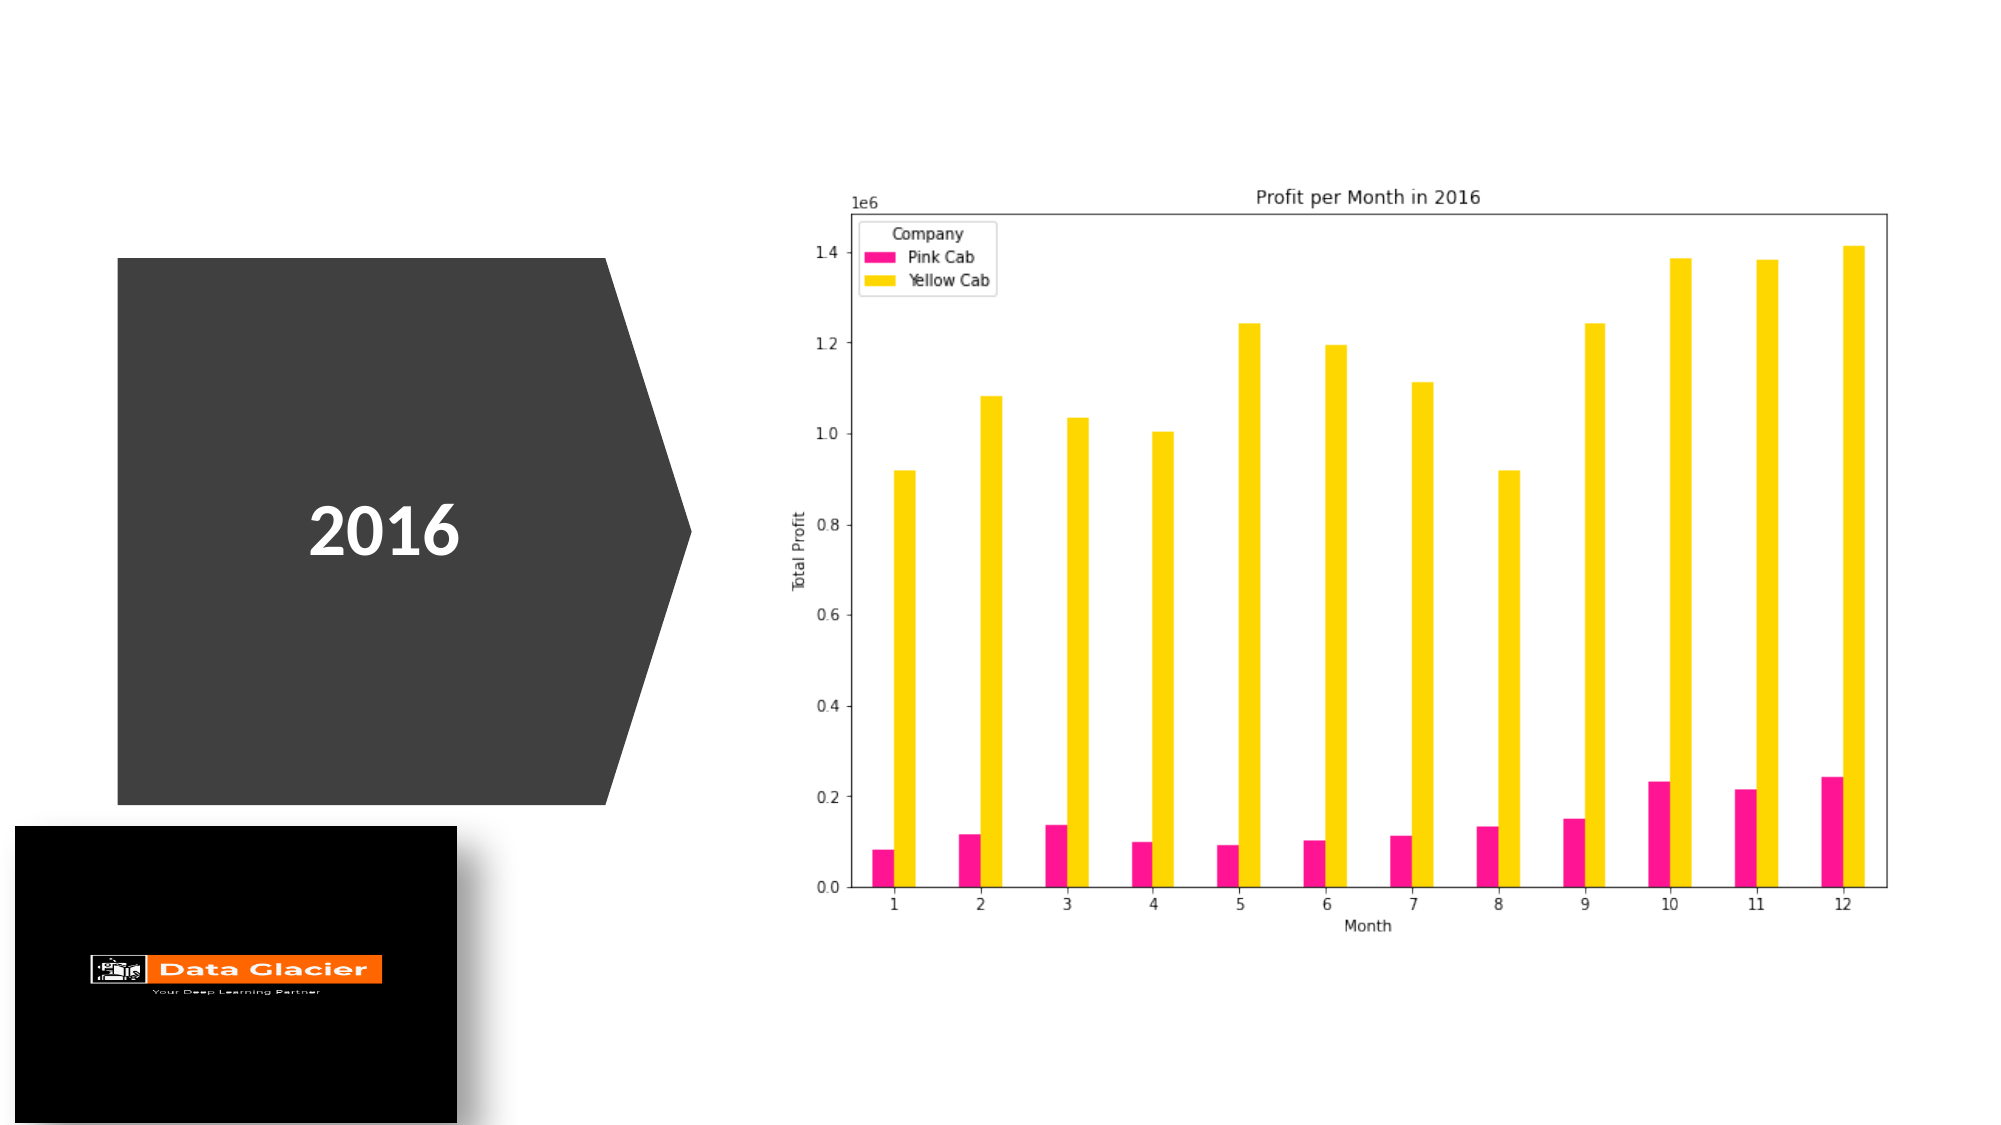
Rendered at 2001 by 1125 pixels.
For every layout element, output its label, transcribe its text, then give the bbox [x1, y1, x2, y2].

picture [783, 178, 1896, 946]
text_box [116, 257, 693, 807]
title 2016 [168, 322, 601, 741]
picture [87, 899, 385, 1050]
